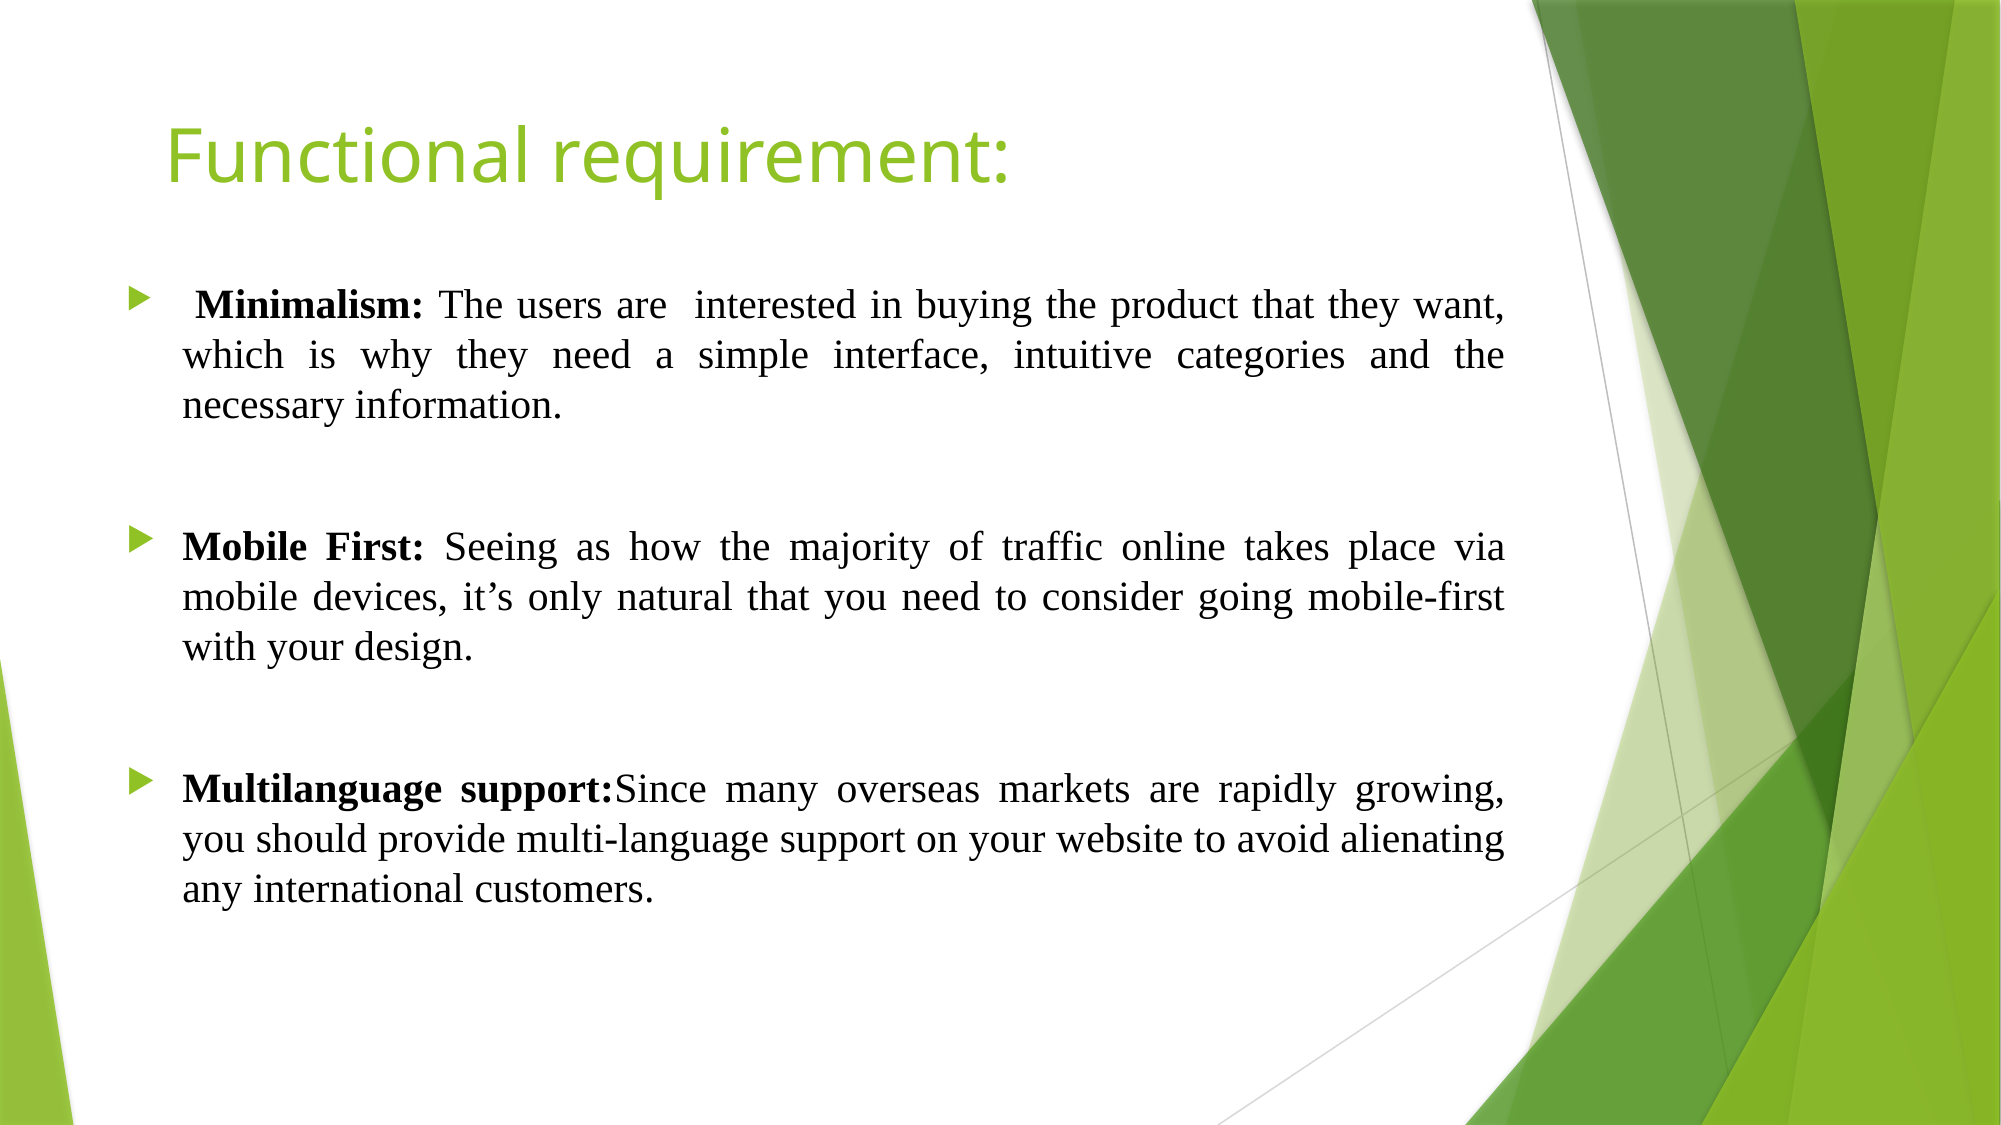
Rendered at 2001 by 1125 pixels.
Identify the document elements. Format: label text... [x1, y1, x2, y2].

list Minimalism: The users are interested in buying the product that they want, which is why they need a simple interface, intuitive categories and the necessary information. Mobile First: Seeing as how the majority of traffic online takes place via mobile devices, it’s only natural that you need to consider going mobile-first with your design. Multilanguage support:Since many overseas markets are rapidly growing, you should provide multi-language support on your website to avoid alienating any international customers. [111, 269, 1522, 992]
title Functional requirement: [149, 99, 1200, 269]
